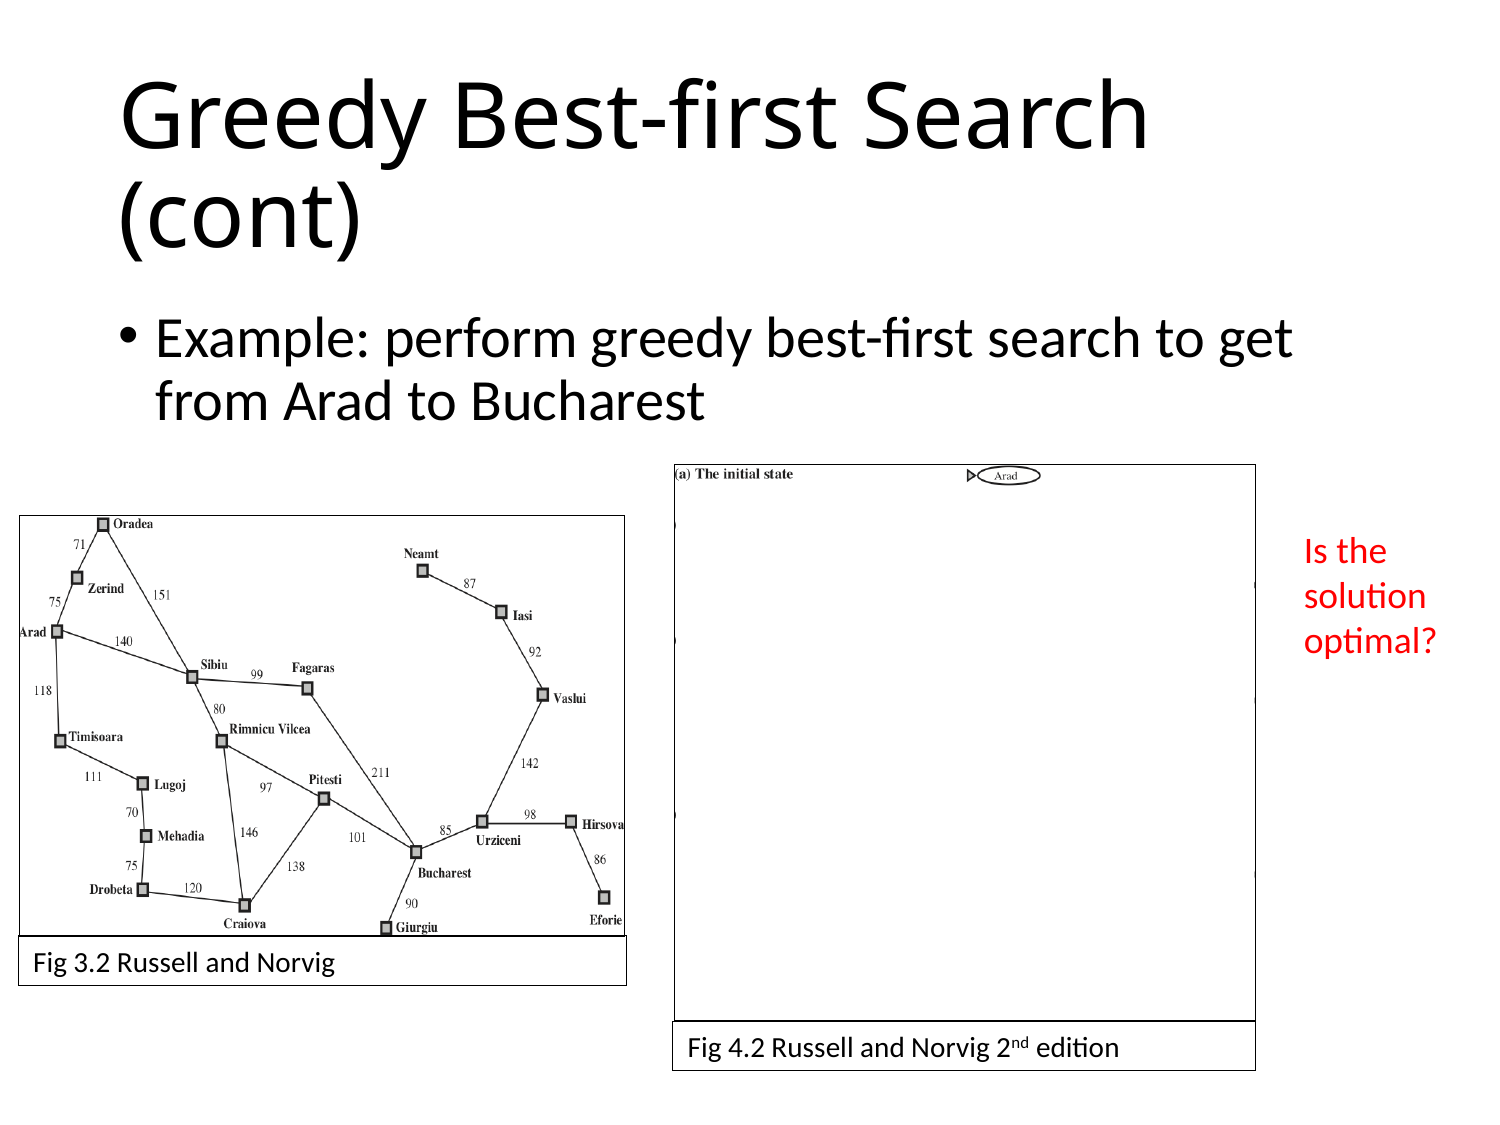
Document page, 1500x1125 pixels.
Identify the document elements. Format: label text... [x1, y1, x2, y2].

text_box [672, 464, 1256, 1072]
text_box Is the solution optimal? [1288, 519, 1487, 669]
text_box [18, 515, 627, 1004]
list Example: perform greedy best-first search to get from Arad to Bucharest [103, 299, 1397, 1014]
title Greedy Best-first Search (cont) [103, 59, 1397, 278]
